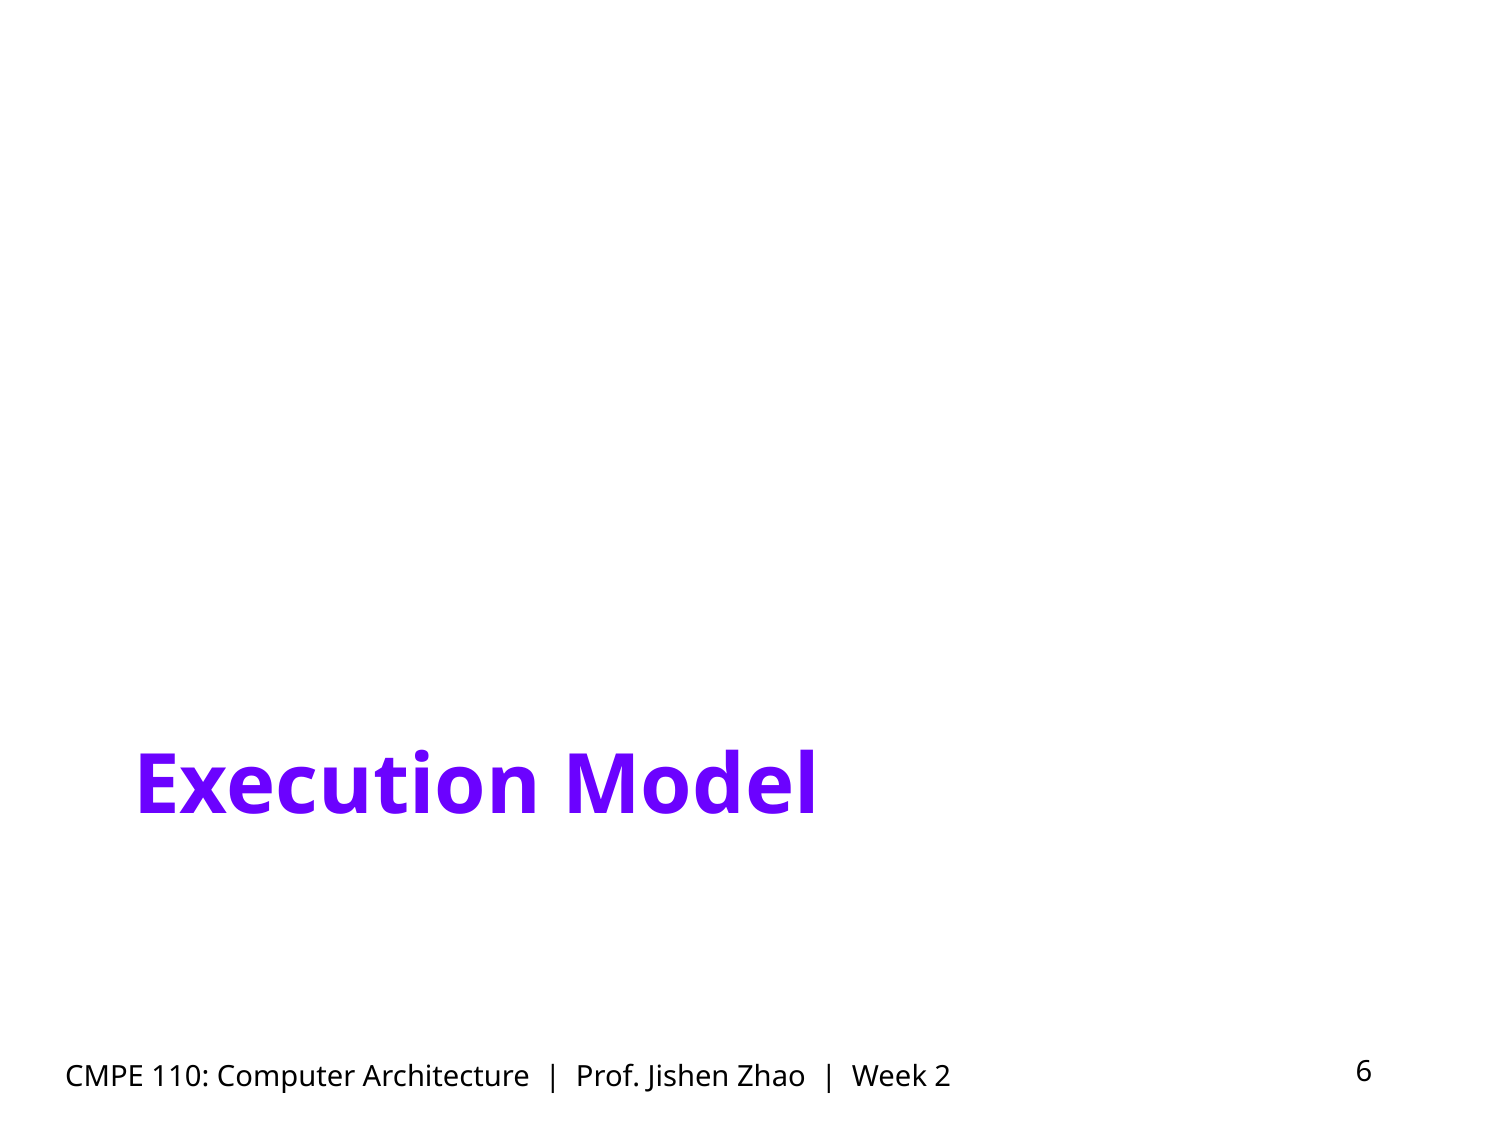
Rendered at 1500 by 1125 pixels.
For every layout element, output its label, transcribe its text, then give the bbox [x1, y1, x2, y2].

title Execution Model [118, 722, 1394, 947]
footer CMPE 110: Computer Architecture | Prof. Jishen Zhao | Week 2 [49, 1049, 988, 1101]
slide_number 6 [1074, 1049, 1388, 1101]
